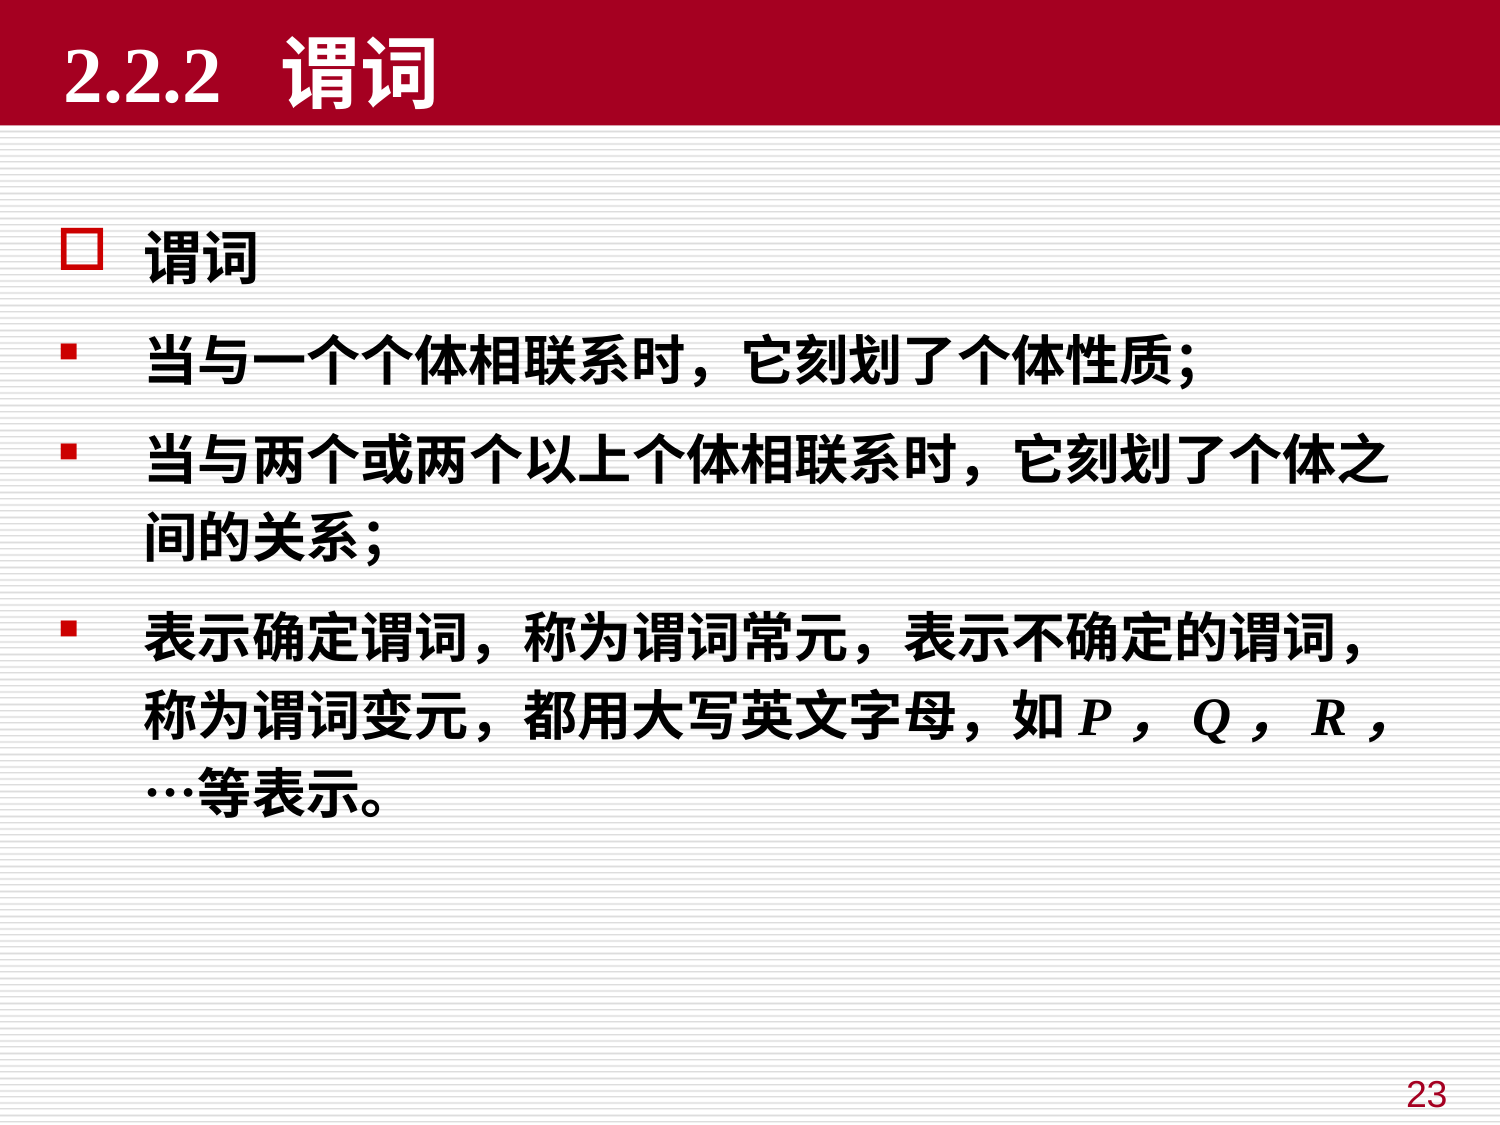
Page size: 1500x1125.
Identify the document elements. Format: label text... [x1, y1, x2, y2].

list 谓词 当与一个个体相联系时，它刻划了个体性质； 当与两个或两个以上个体相联系时，它刻划了个体之间的关系； 表示确定谓词，称为谓词常元，表示不确定的谓词，称为谓词变元，都用大写英文字母，如P，Q，R，…等表示。 [40, 199, 1460, 927]
slide_number 23 [1137, 1062, 1463, 1122]
picture [0, 126, 1500, 1125]
title 2.2.2 谓词 [0, 1, 1500, 126]
